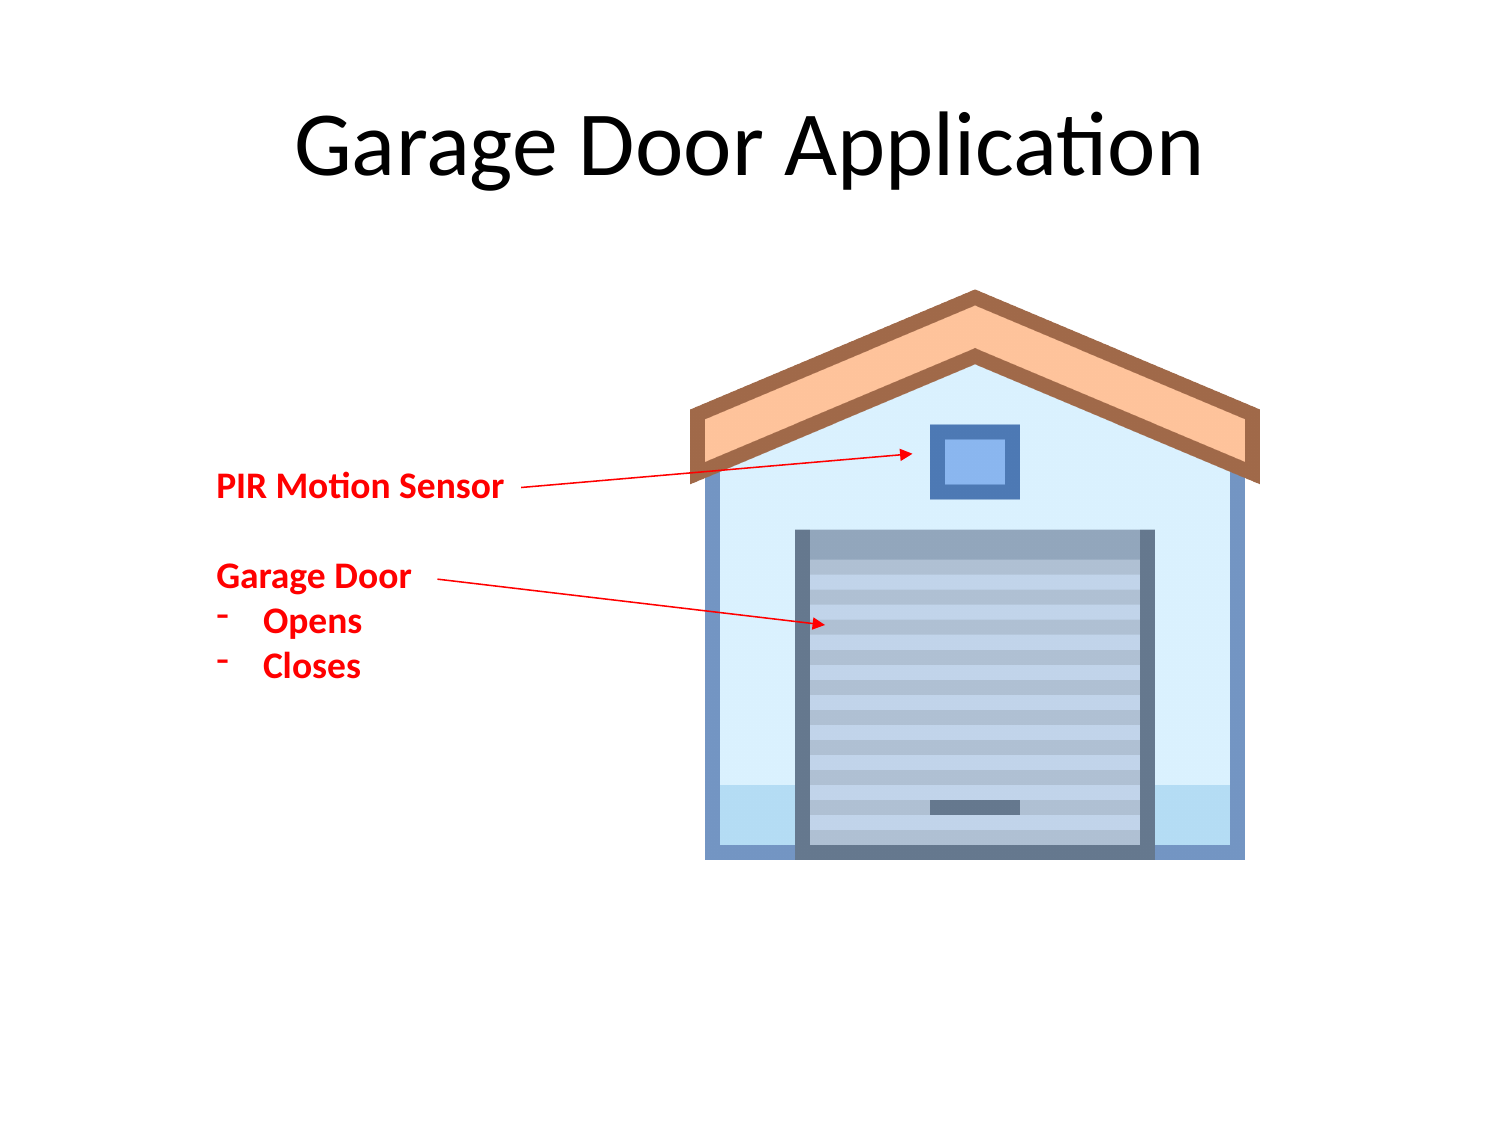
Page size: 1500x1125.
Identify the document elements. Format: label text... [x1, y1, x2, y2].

text_box PIR Motion Sensor Garage Door Opens Closes [201, 453, 520, 694]
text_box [437, 578, 826, 626]
picture [674, 274, 1276, 876]
title Garage Door Application [75, 45, 1425, 233]
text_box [520, 453, 913, 488]
